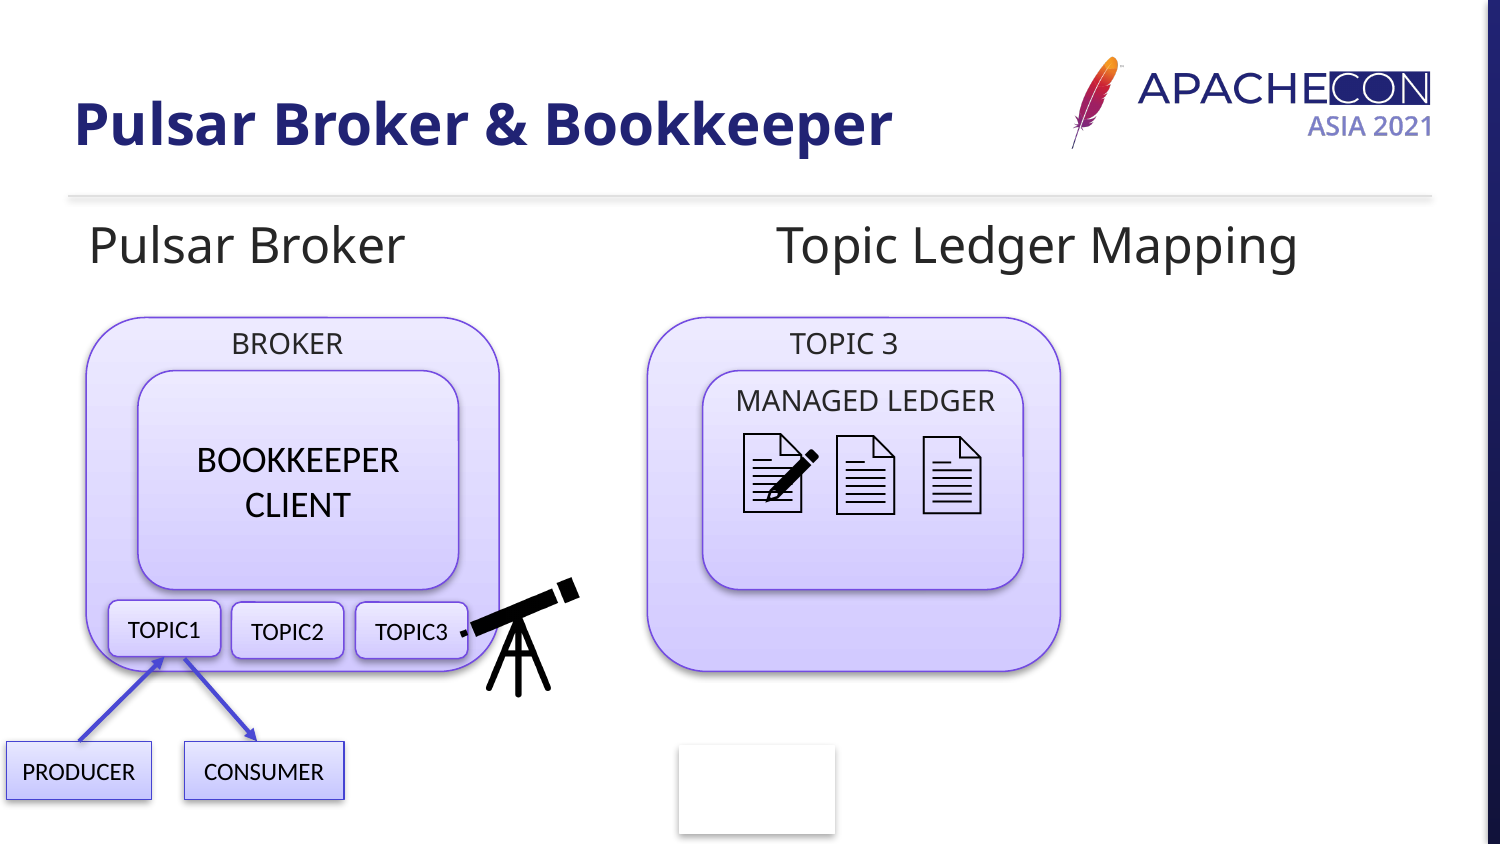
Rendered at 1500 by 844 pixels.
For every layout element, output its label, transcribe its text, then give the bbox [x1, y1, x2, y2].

text_box TOPIC2 [230, 601, 345, 660]
text_box Pulsar Broker [73, 206, 737, 285]
text_box BROKER [159, 318, 416, 371]
text_box [169, 666, 179, 673]
text_box TOPIC3 [354, 601, 439, 660]
text_box [646, 316, 1062, 673]
text_box TOPIC1 [107, 599, 222, 658]
text_box [85, 316, 500, 654]
picture [444, 561, 595, 713]
picture [1074, 42, 1448, 161]
text_box TOPIC 3 [716, 318, 973, 371]
text_box PRODUCER [6, 741, 152, 800]
picture [724, 425, 999, 523]
text_box [262, 651, 439, 673]
text_box [701, 385, 1025, 591]
title Pulsar Broker & Bookkeeper [73, 21, 1074, 224]
text_box CONSUMER [184, 741, 345, 800]
text_box Topic Ledger Mapping [761, 206, 1425, 285]
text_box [184, 658, 258, 742]
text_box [78, 656, 165, 742]
text_box MANAGED LEDGER [709, 374, 1022, 427]
text_box BOOKKEEPER CLIENT [137, 369, 460, 591]
text_box [722, 369, 1004, 374]
